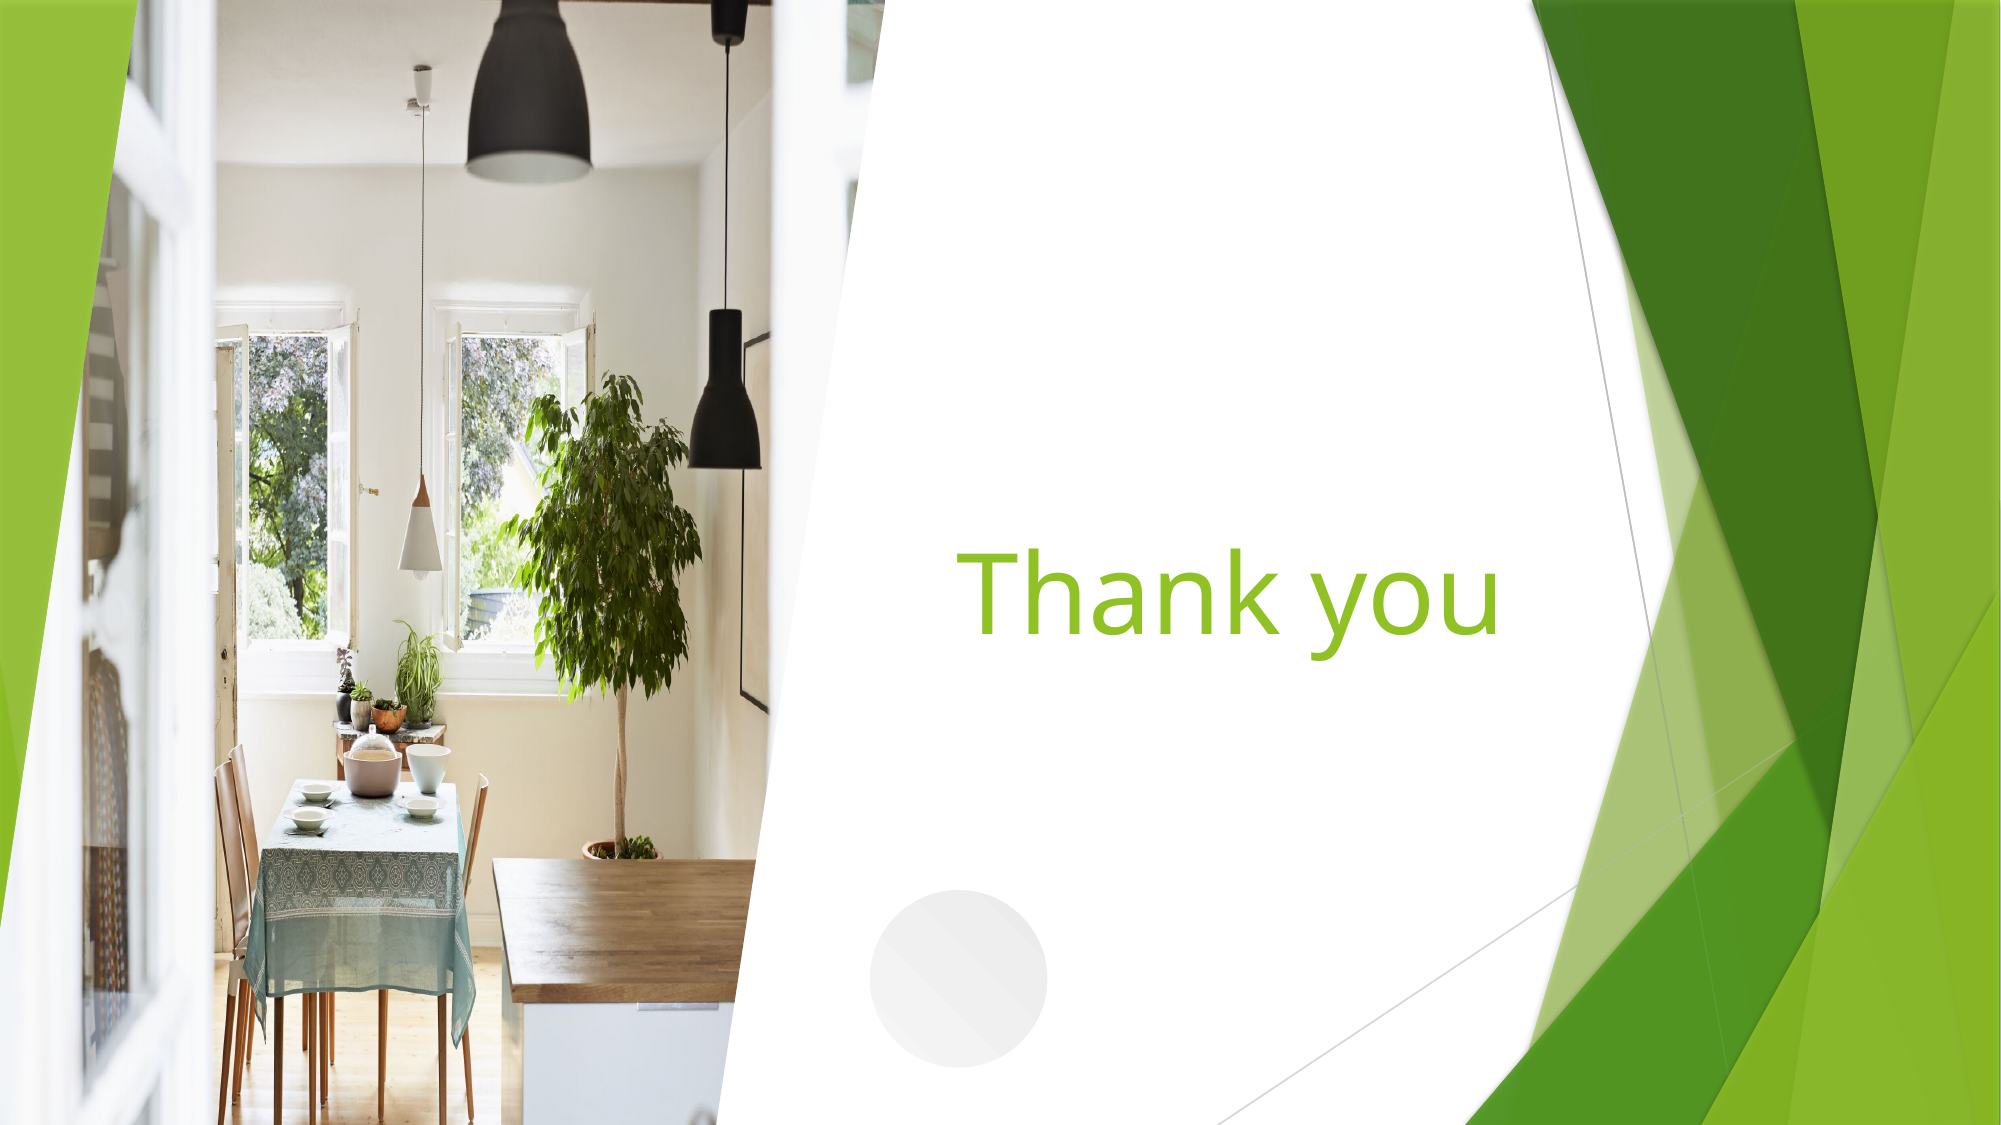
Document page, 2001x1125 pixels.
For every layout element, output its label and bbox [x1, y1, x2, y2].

picture [0, 0, 886, 1125]
text_box [887, 0, 2000, 1125]
